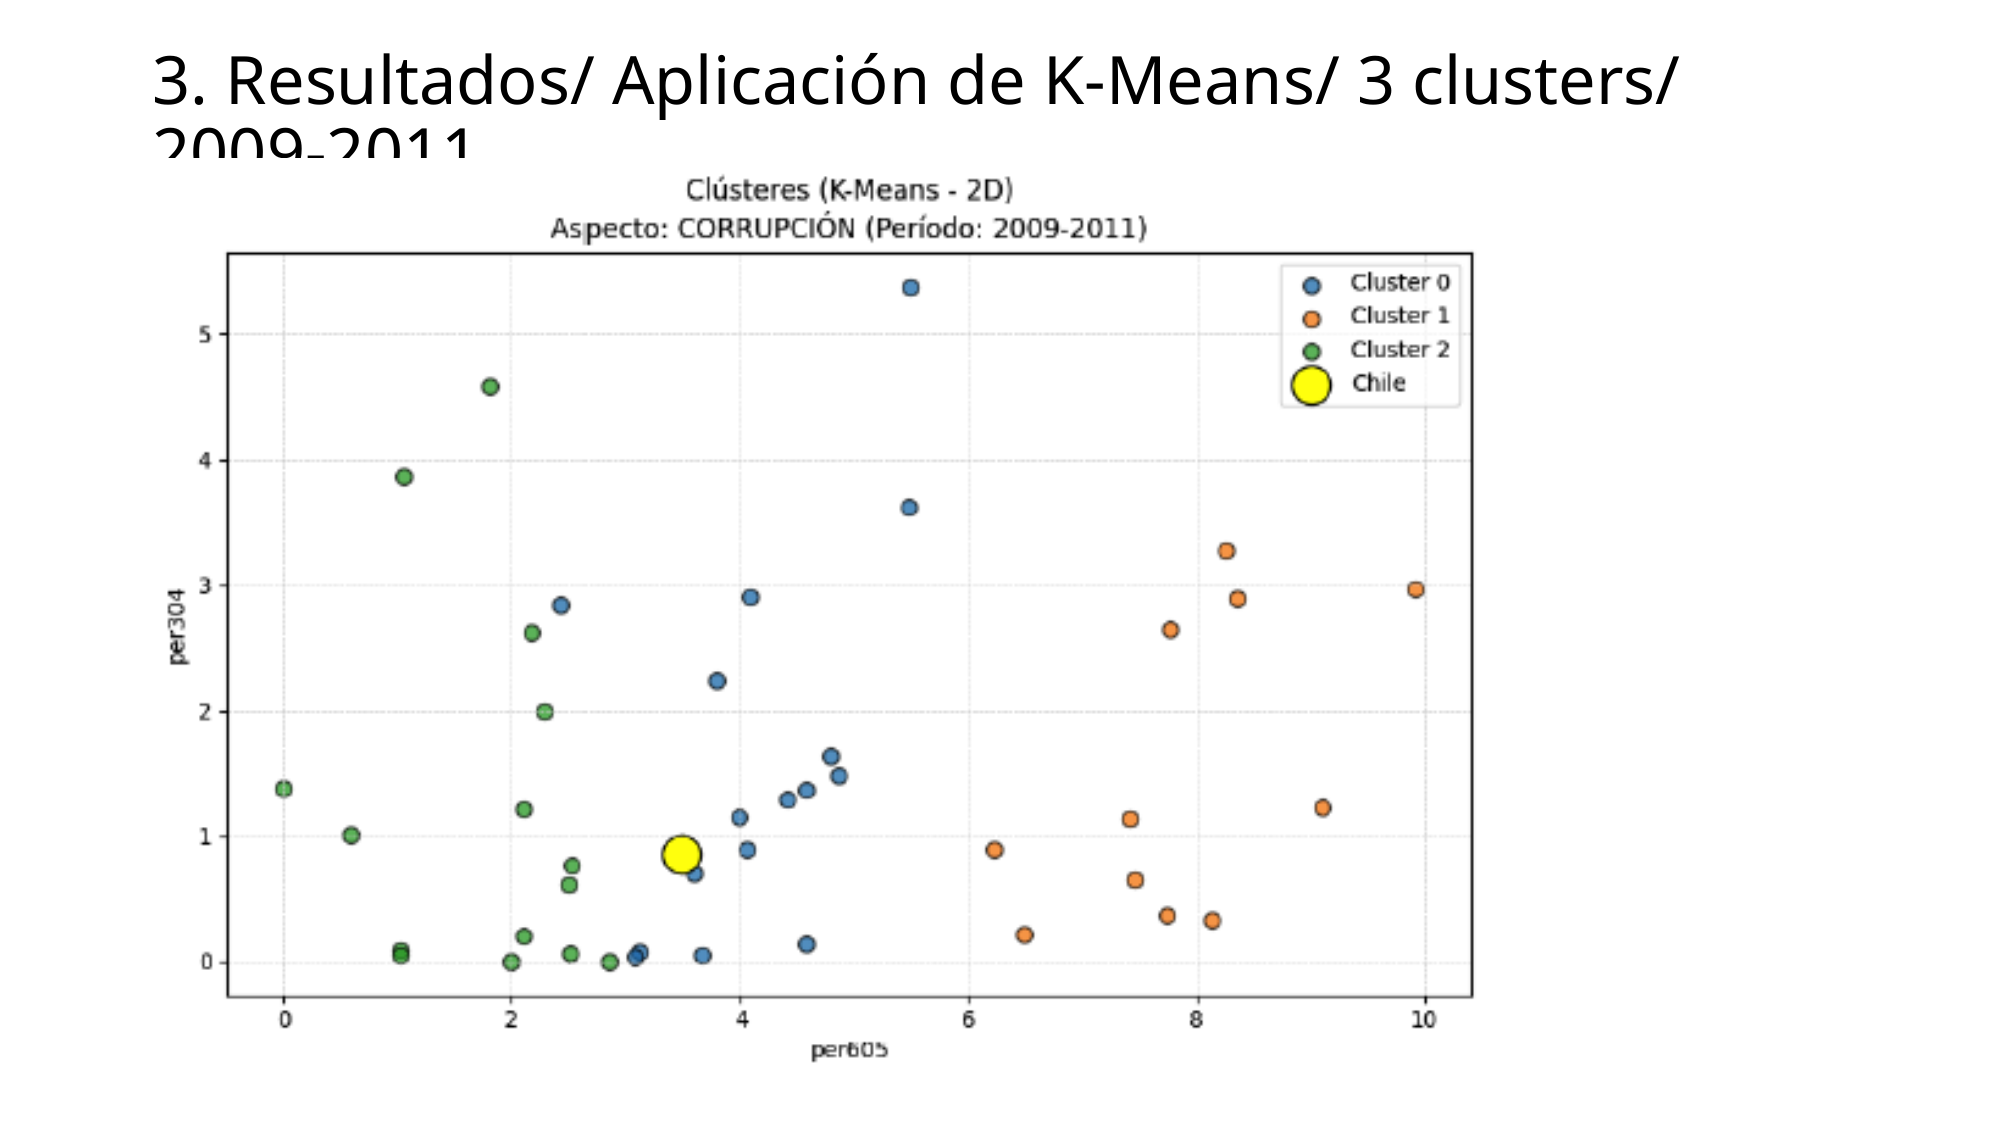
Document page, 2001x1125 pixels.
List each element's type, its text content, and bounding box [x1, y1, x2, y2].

picture [136, 157, 1535, 1105]
title 3. Resultados/ Aplicación de K-Means/ 3 clusters/ 2009-2011 [137, 32, 1863, 205]
